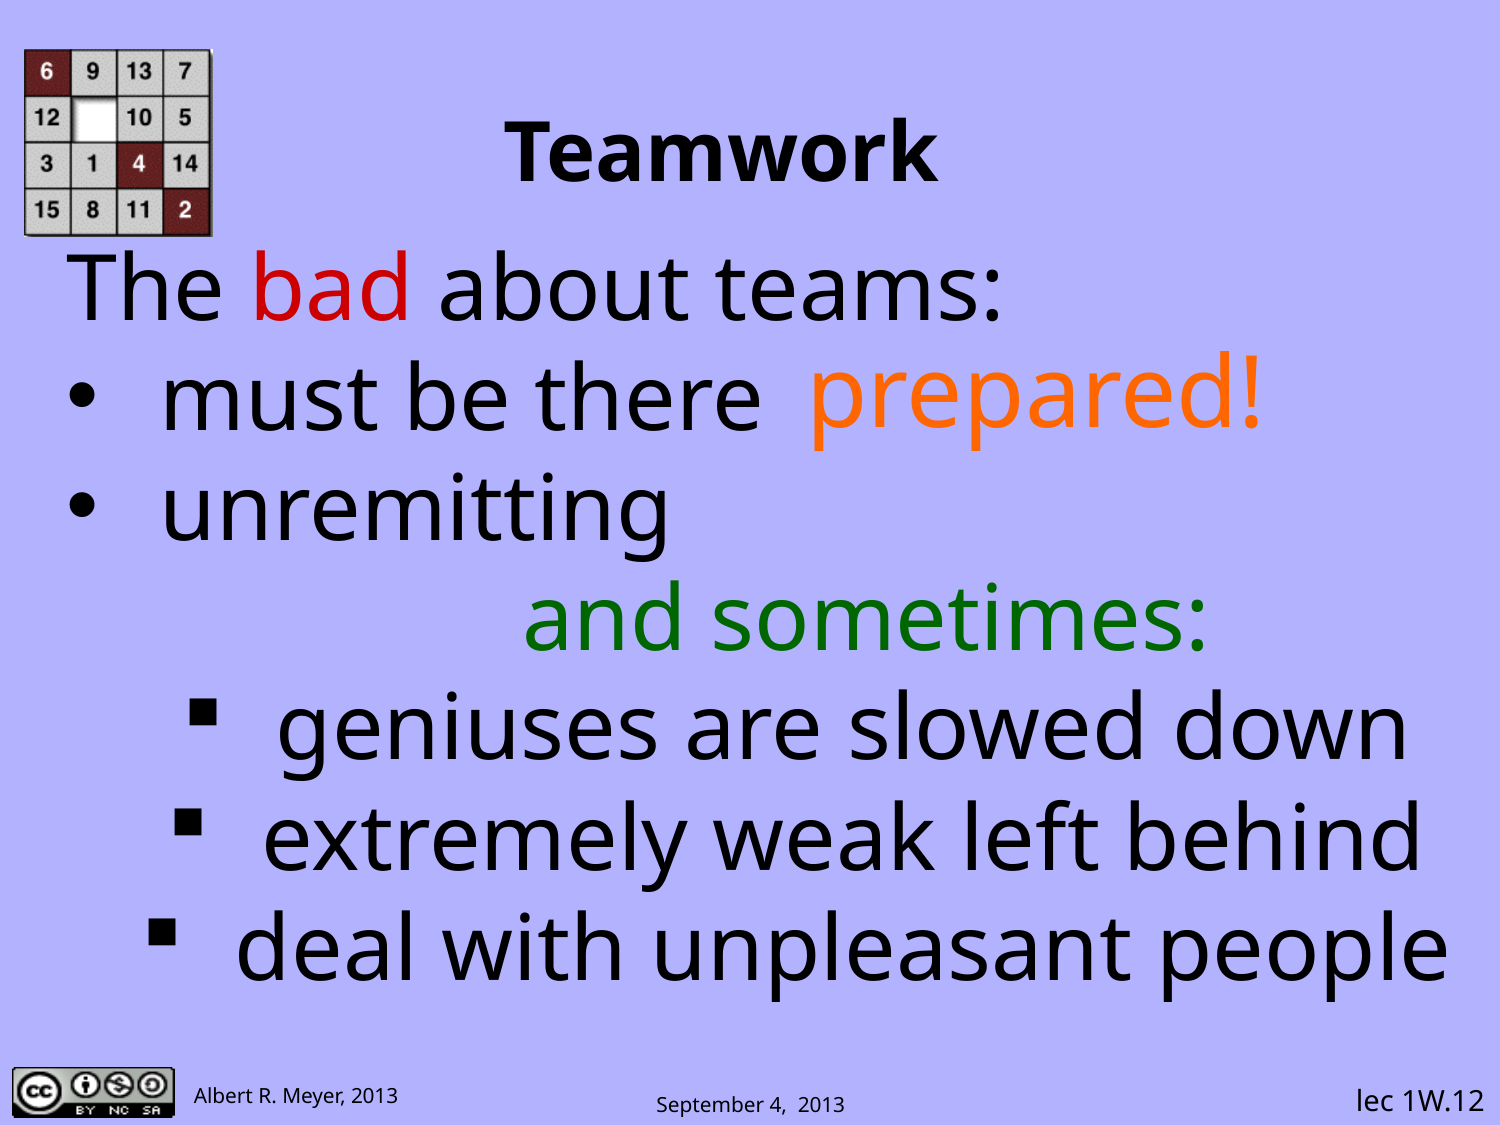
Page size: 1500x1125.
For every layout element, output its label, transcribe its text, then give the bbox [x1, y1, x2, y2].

text_box prepared! [791, 319, 1280, 455]
title Teamwork [237, 49, 1207, 247]
picture [12, 1067, 175, 1118]
picture [24, 49, 213, 237]
slide_number lec 1W.12 [1338, 1074, 1500, 1125]
text_box The bad about teams: must be there unremitting and sometimes: geniuses are slowed down extremely weak left behind deal with unpleasant people [51, 221, 1468, 1006]
